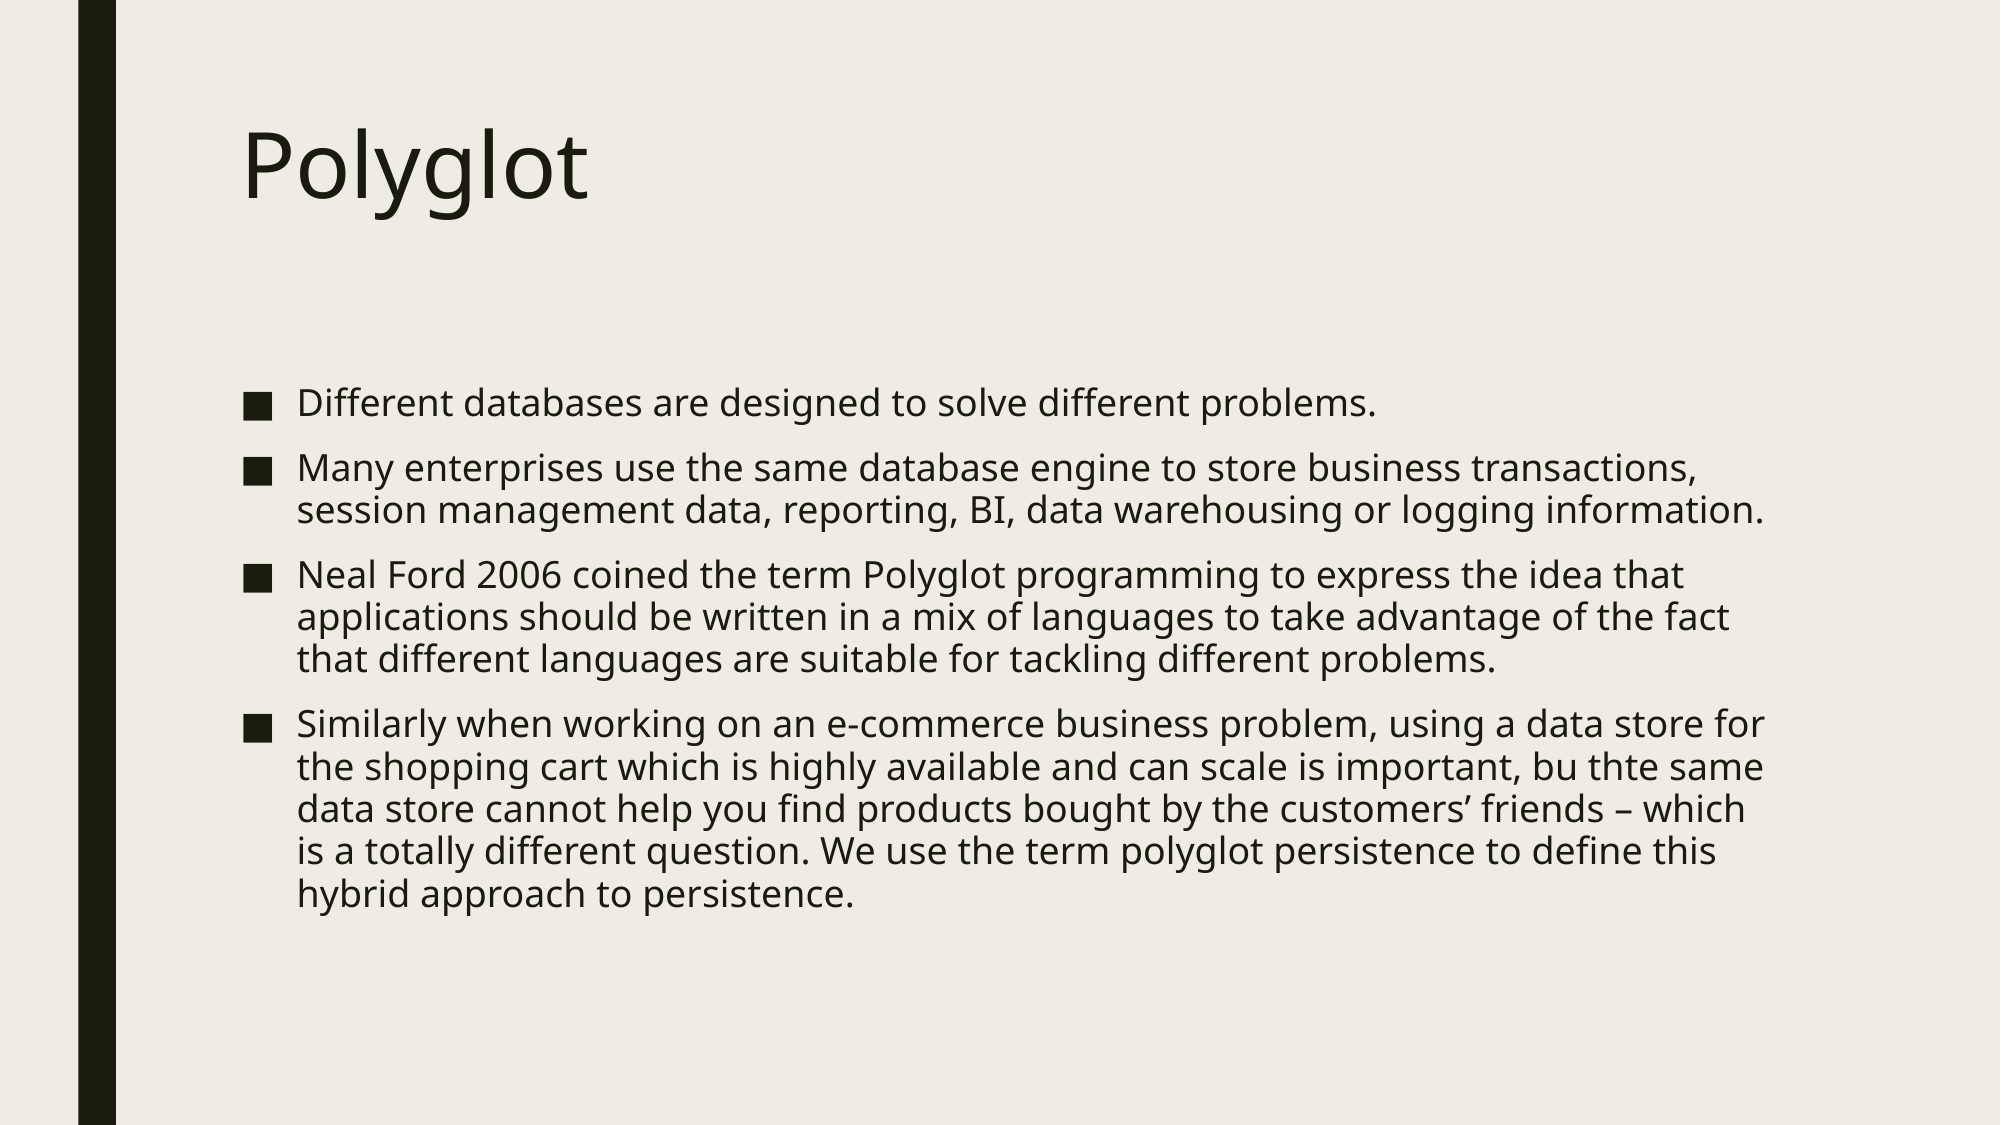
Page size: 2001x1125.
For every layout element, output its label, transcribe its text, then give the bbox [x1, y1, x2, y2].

title Polyglot [225, 112, 1800, 357]
list Different databases are designed to solve different problems. Many enterprises use the same database engine to store business transactions, session management data, reporting, BI, data warehousing or logging information. Neal Ford 2006 coined the term Polyglot programming to express the idea that applications should be written in a mix of languages to take advantage of the fact that different languages are suitable for tackling different problems. Similarly when working on an e-commerce business problem, using a data store for the shopping cart which is highly available and can scale is important, bu thte same data store cannot help you find products bought by the customers’ friends – which is a totally different question. We use the term polyglot persistence to define this hybrid approach to persistence. [225, 375, 1800, 963]
